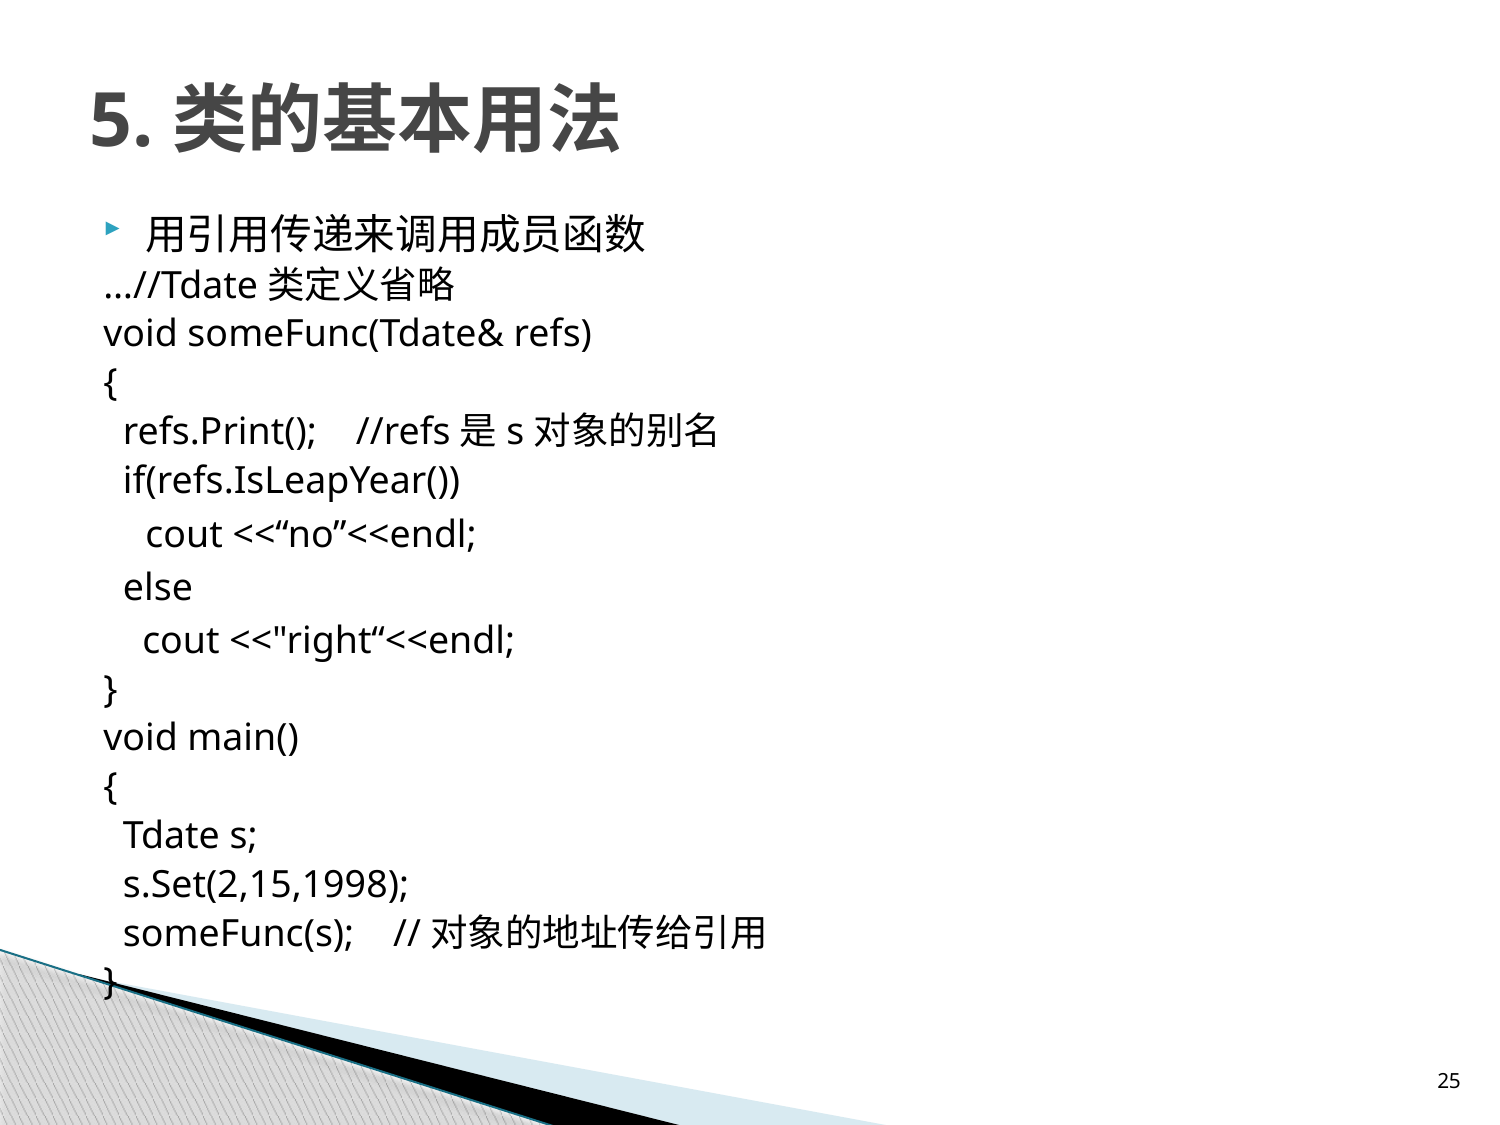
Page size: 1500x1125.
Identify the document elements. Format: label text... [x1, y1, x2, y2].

footer 25 [1089, 1042, 1476, 1103]
list 用引用传递来调用成员函数 …//Tdate类定义省略 void someFunc(Tdate& refs) { refs.Print(); //refs是s对象的别名 if(refs.IsLeapYear()) cout <<“no”<<endl; else cout <<"right“<<endl; } void main() { Tdate s; s.Set(2,15,1998); someFunc(s); //对象的地址传给引用 } [70, 187, 1325, 927]
title 5.类的基本用法 [75, 45, 1425, 188]
